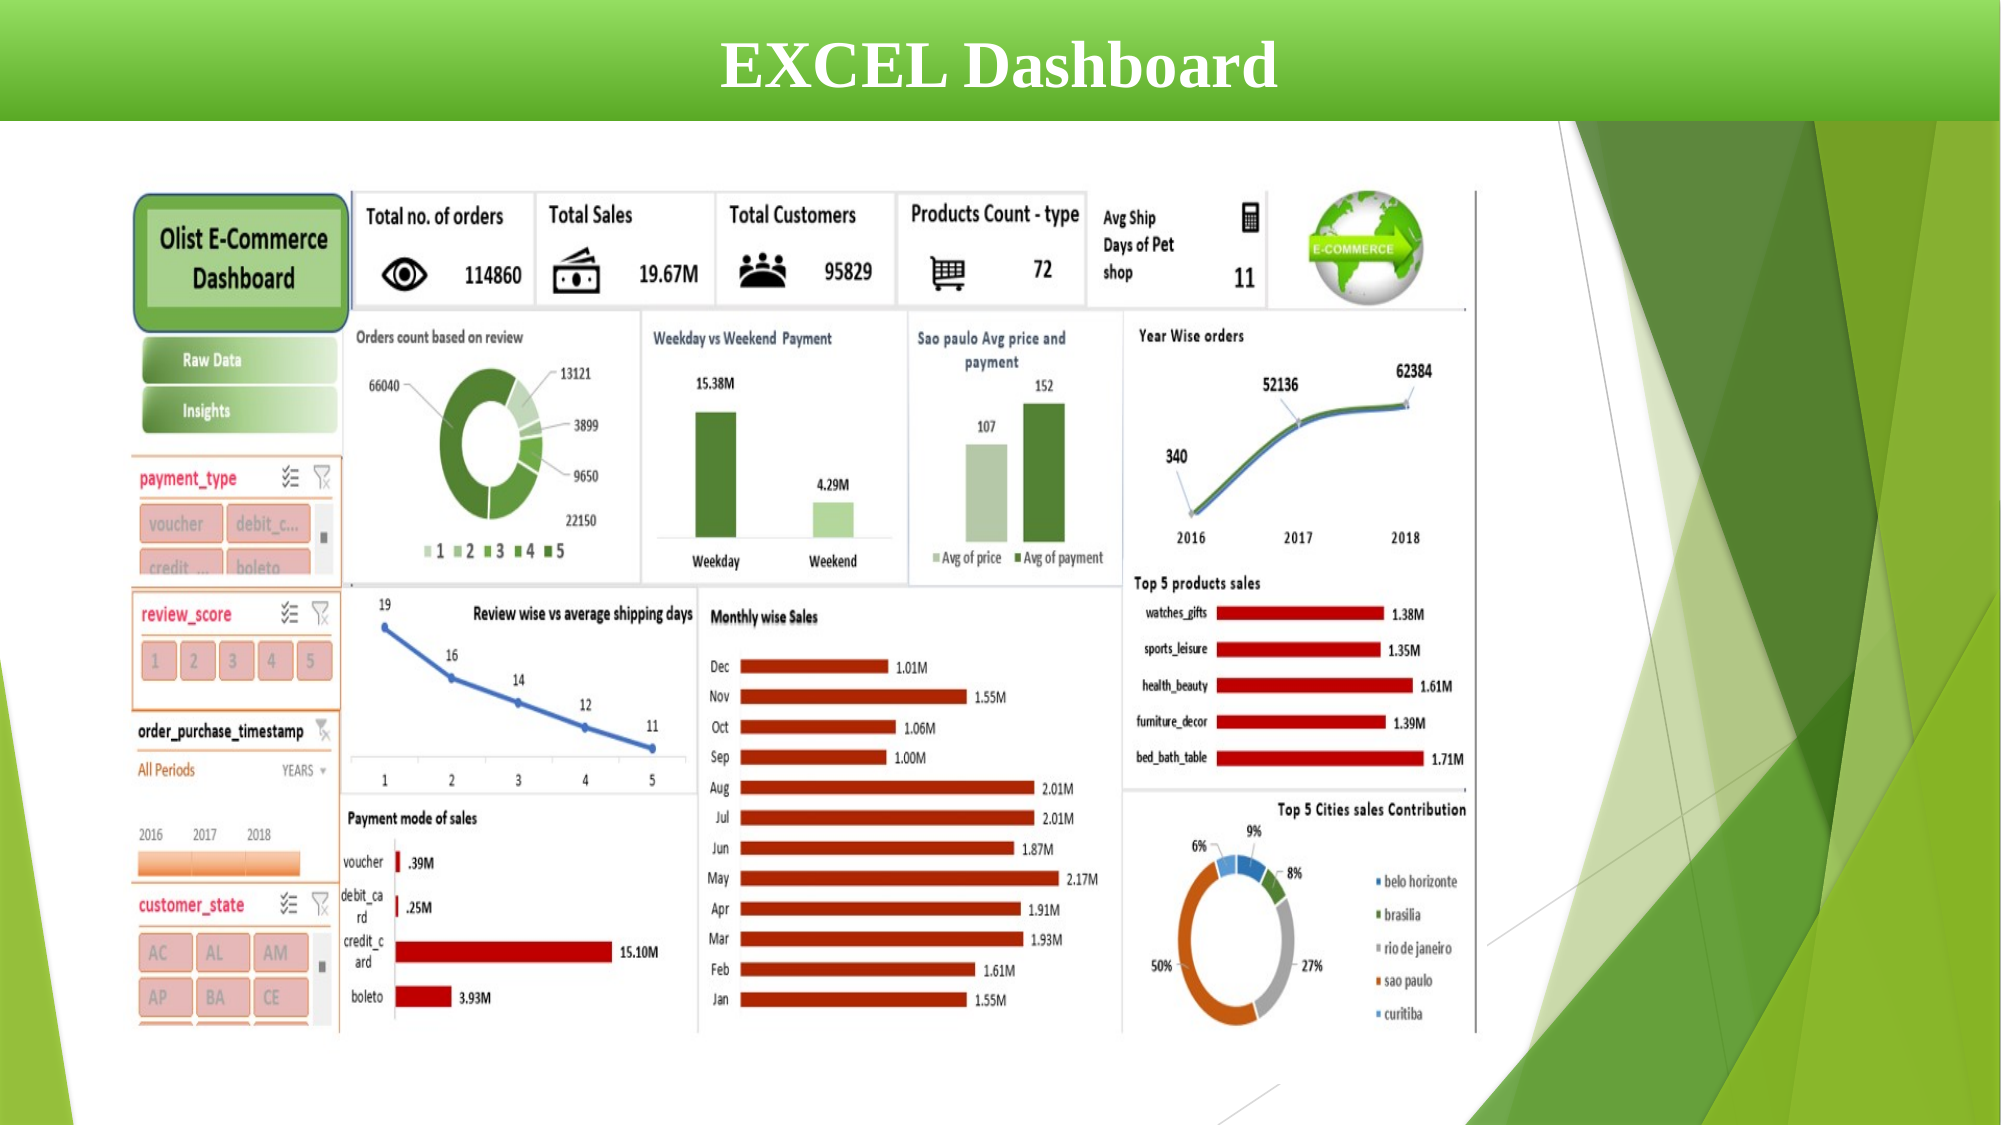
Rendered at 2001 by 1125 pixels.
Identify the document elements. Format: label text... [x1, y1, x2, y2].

text_box EXCEL Dashboard [0, 0, 2000, 121]
picture [123, 149, 1487, 1084]
